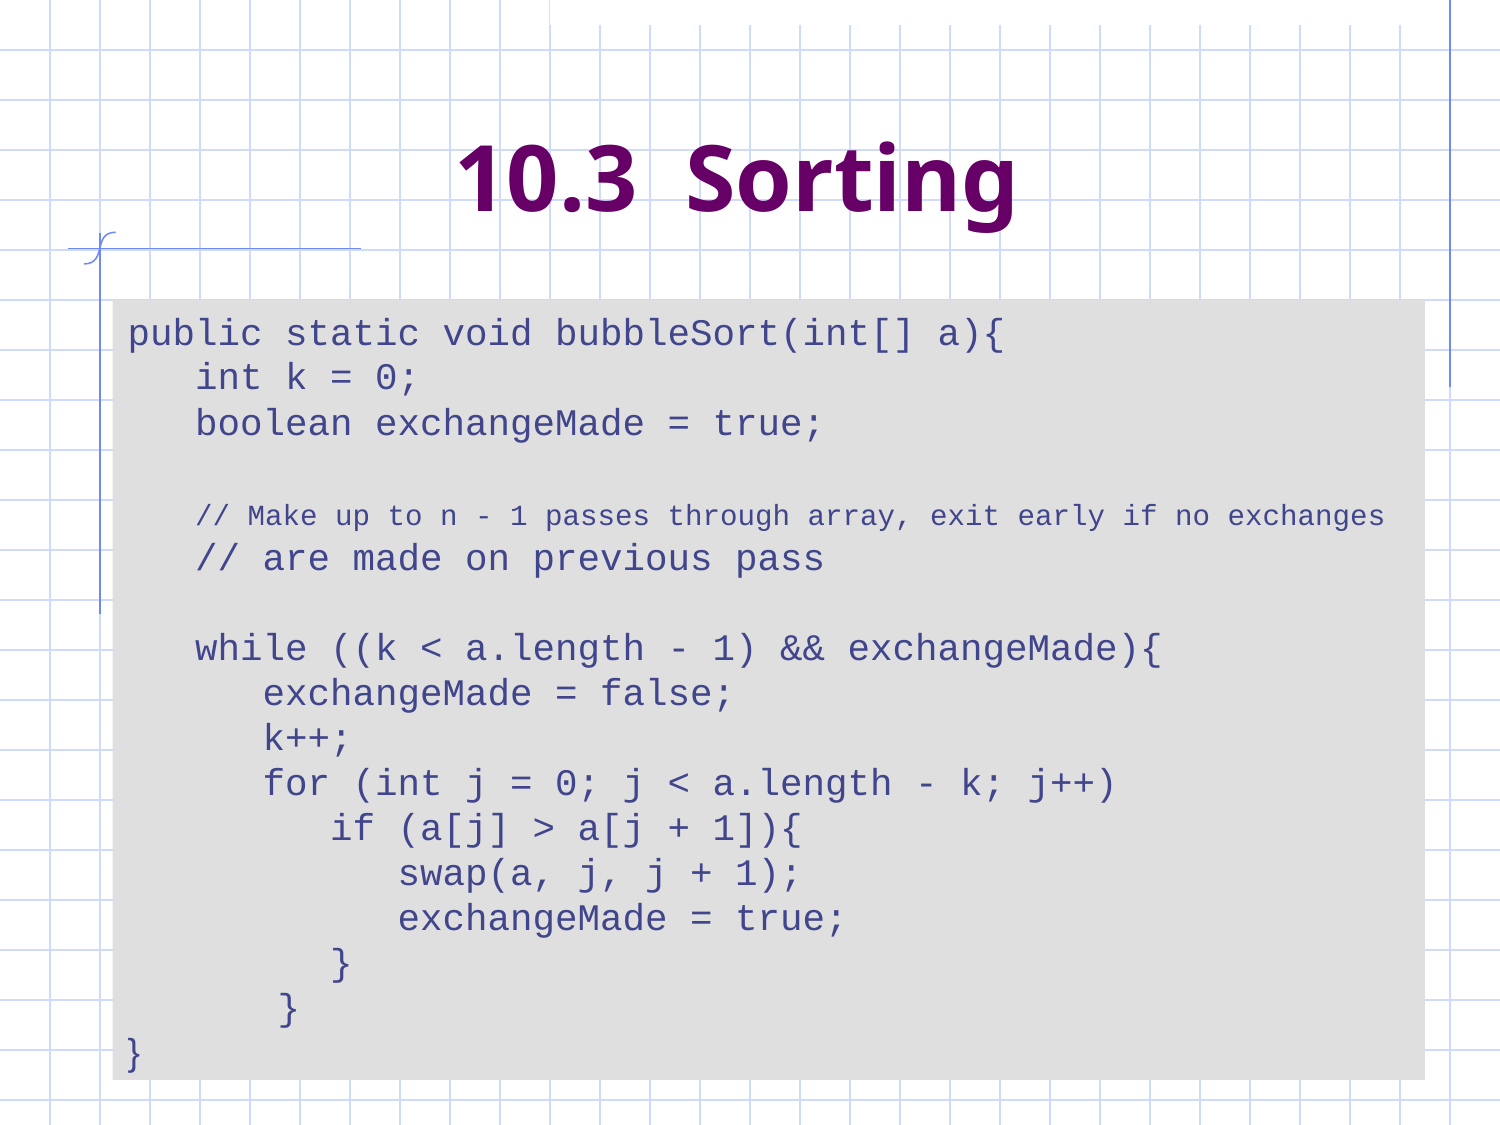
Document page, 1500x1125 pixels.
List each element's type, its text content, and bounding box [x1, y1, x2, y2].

title 10.3 Sorting [99, 50, 1375, 238]
text_box public static void bubbleSort(int[] a){ int k = 0; boolean exchangeMade = true; // Make up to n - 1 passes through array, exit early if no exchanges // are made on previous pass while ((k < a.length - 1) && exchangeMade){ exchangeMade = false; k++; for (int j = 0; j < a.length - k; j++) if (a[j] > a[j + 1]){ swap(a, j, j + 1); exchangeMade = true; } } } [112, 299, 1425, 1080]
